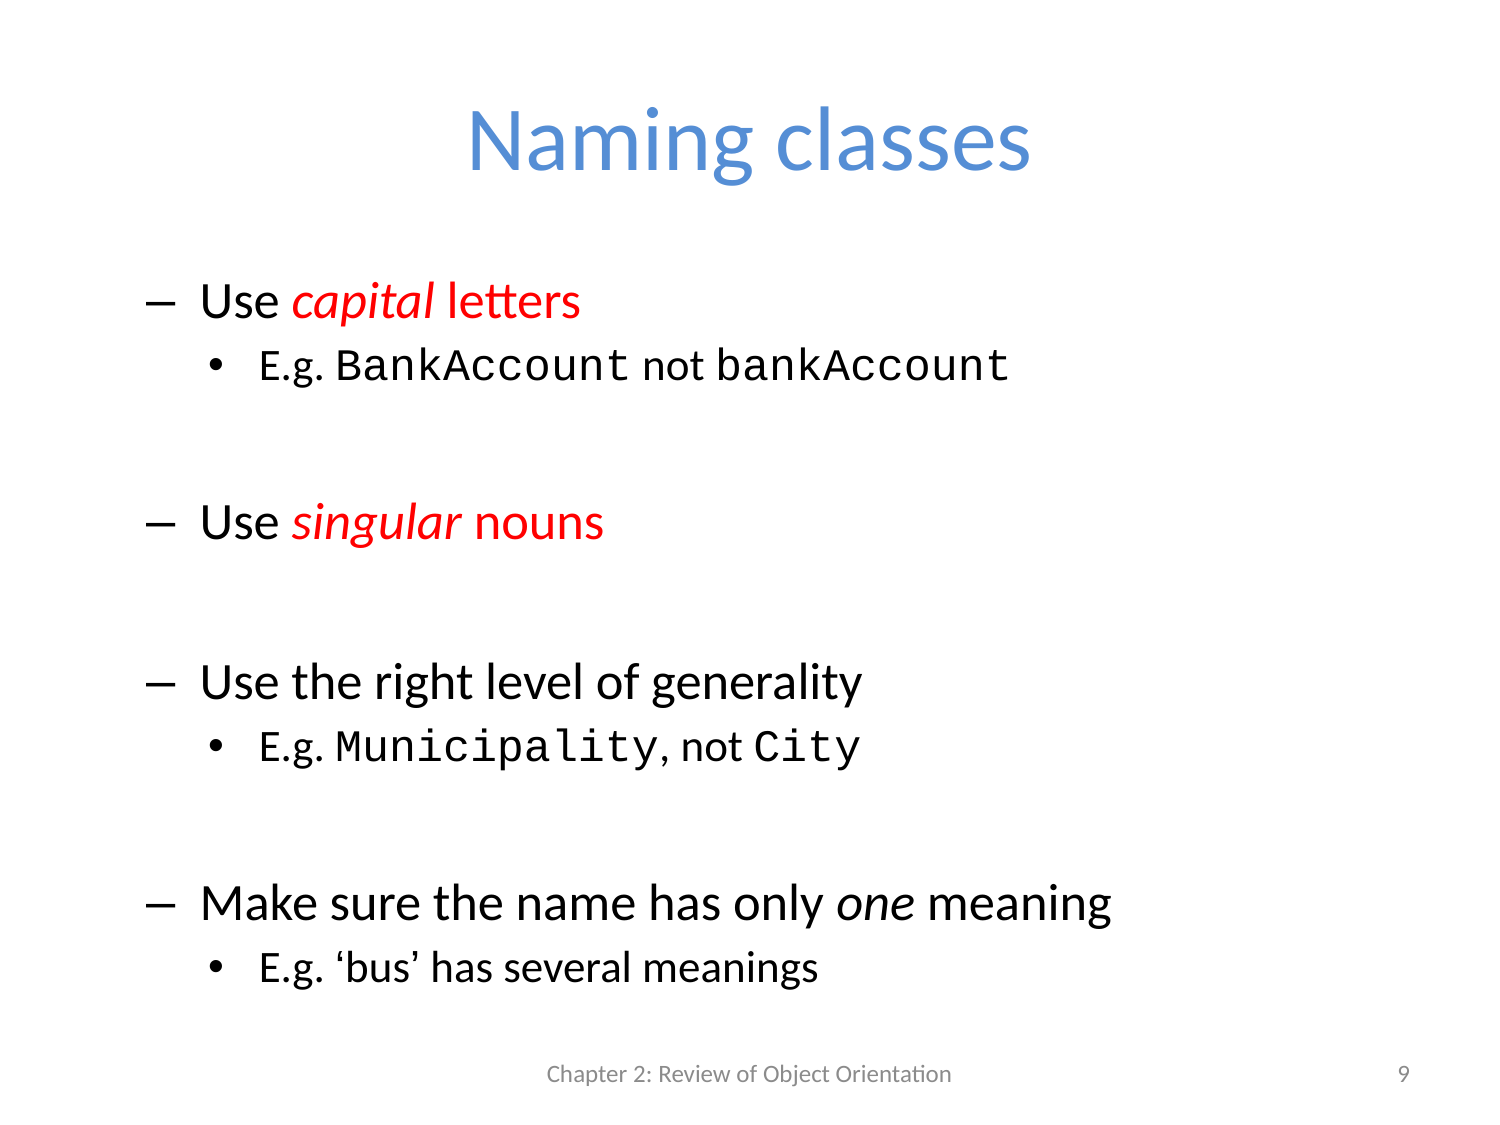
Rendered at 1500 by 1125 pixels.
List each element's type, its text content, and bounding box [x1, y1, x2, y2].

slide_number 9 [1074, 1042, 1425, 1103]
footer Chapter 2: Review of Object Orientation [512, 1042, 988, 1103]
title Naming classes [75, 45, 1425, 233]
list Use capital letters E.g. BankAccount not bankAccount Use singular nouns Use the right level of generality E.g. Municipality, not City Make sure the name has only one meaning E.g. ‘bus’ has several meanings [75, 262, 1425, 1005]
